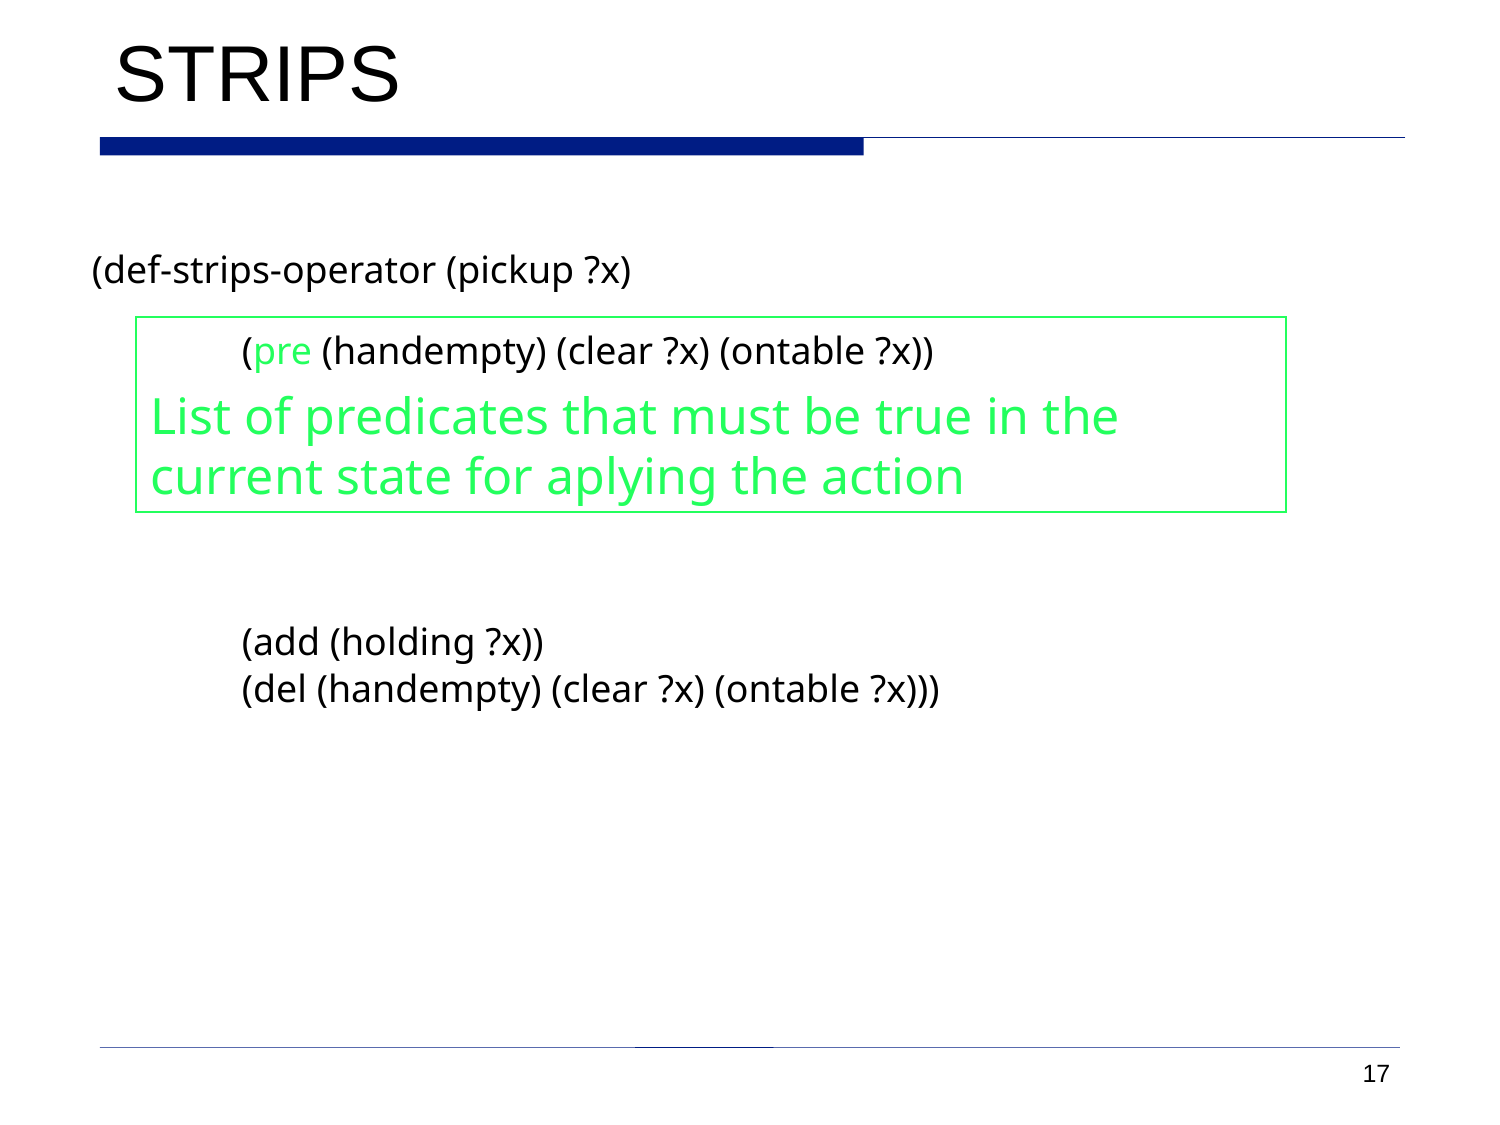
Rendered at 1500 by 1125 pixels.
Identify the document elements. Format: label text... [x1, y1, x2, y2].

list (def-strips-operator (pickup ?x) (pre (handempty) (clear ?x) (ontable ?x)) (add (holding ?x)) (del (handempty) (clear ?x) (ontable ?x))) [76, 243, 1463, 715]
title STRIPS [99, 24, 1413, 125]
text_box List of predicates that must be true in the current state for aplying the action [135, 317, 1286, 513]
